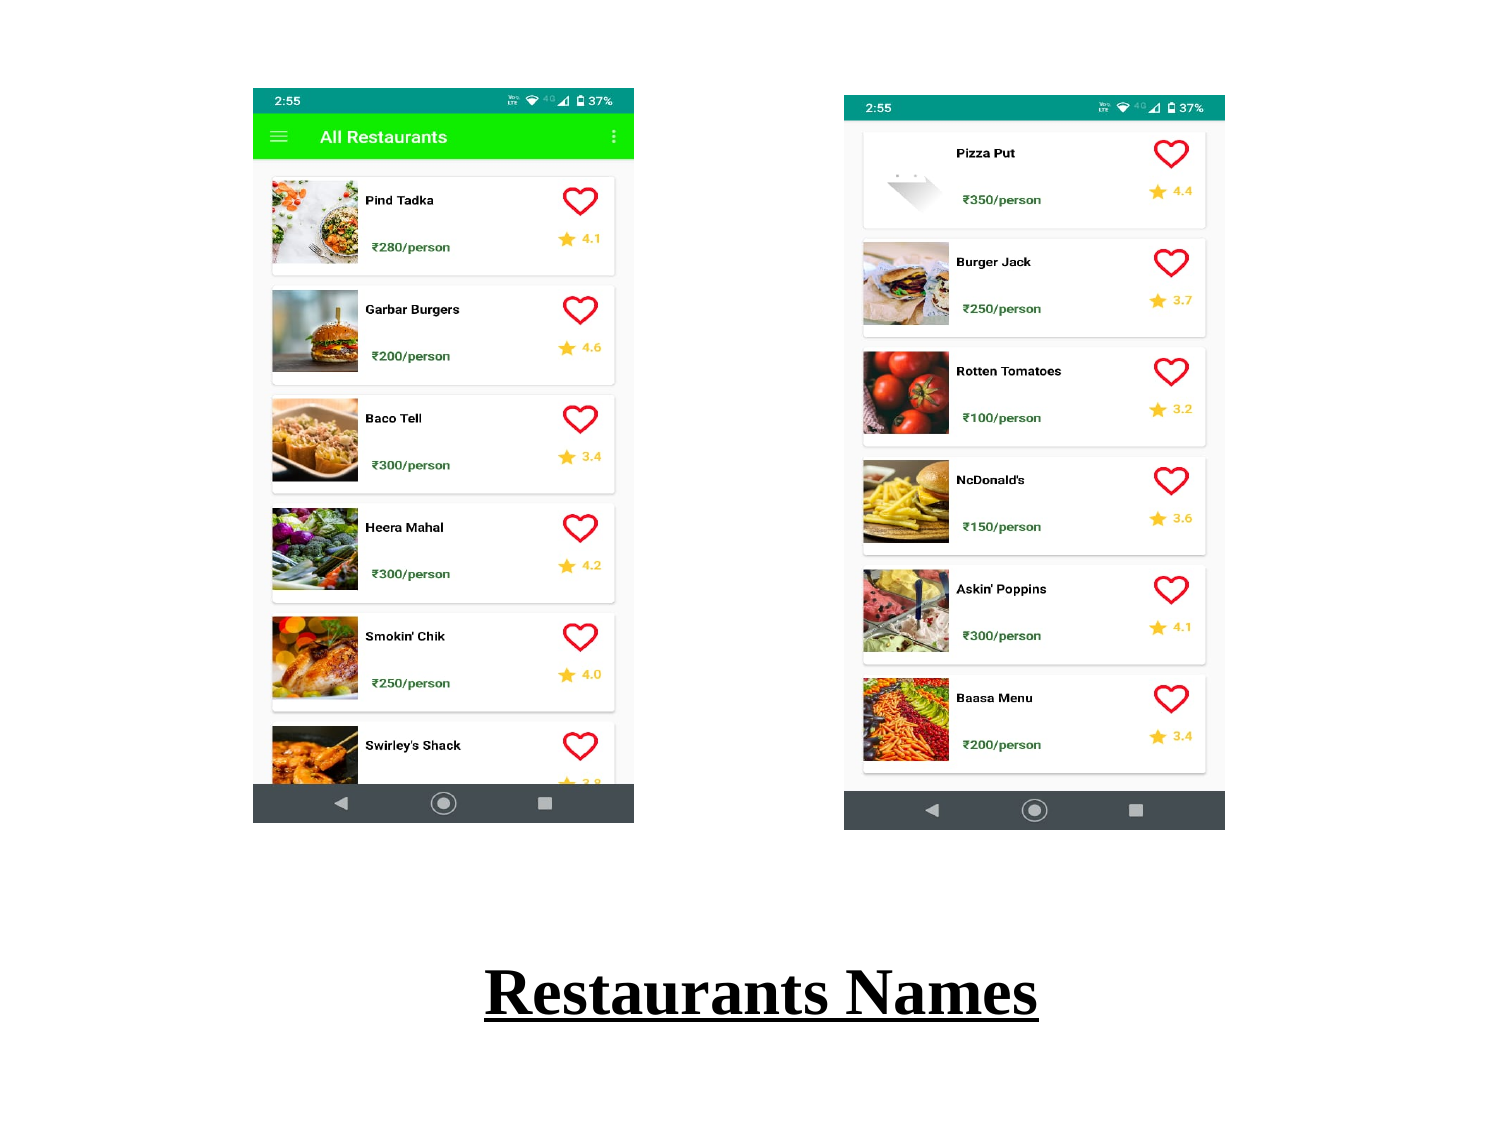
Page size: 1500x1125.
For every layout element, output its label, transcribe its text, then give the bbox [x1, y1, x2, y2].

text_box Restaurants Names [383, 940, 1140, 1036]
picture [844, 95, 1225, 830]
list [253, 88, 634, 823]
